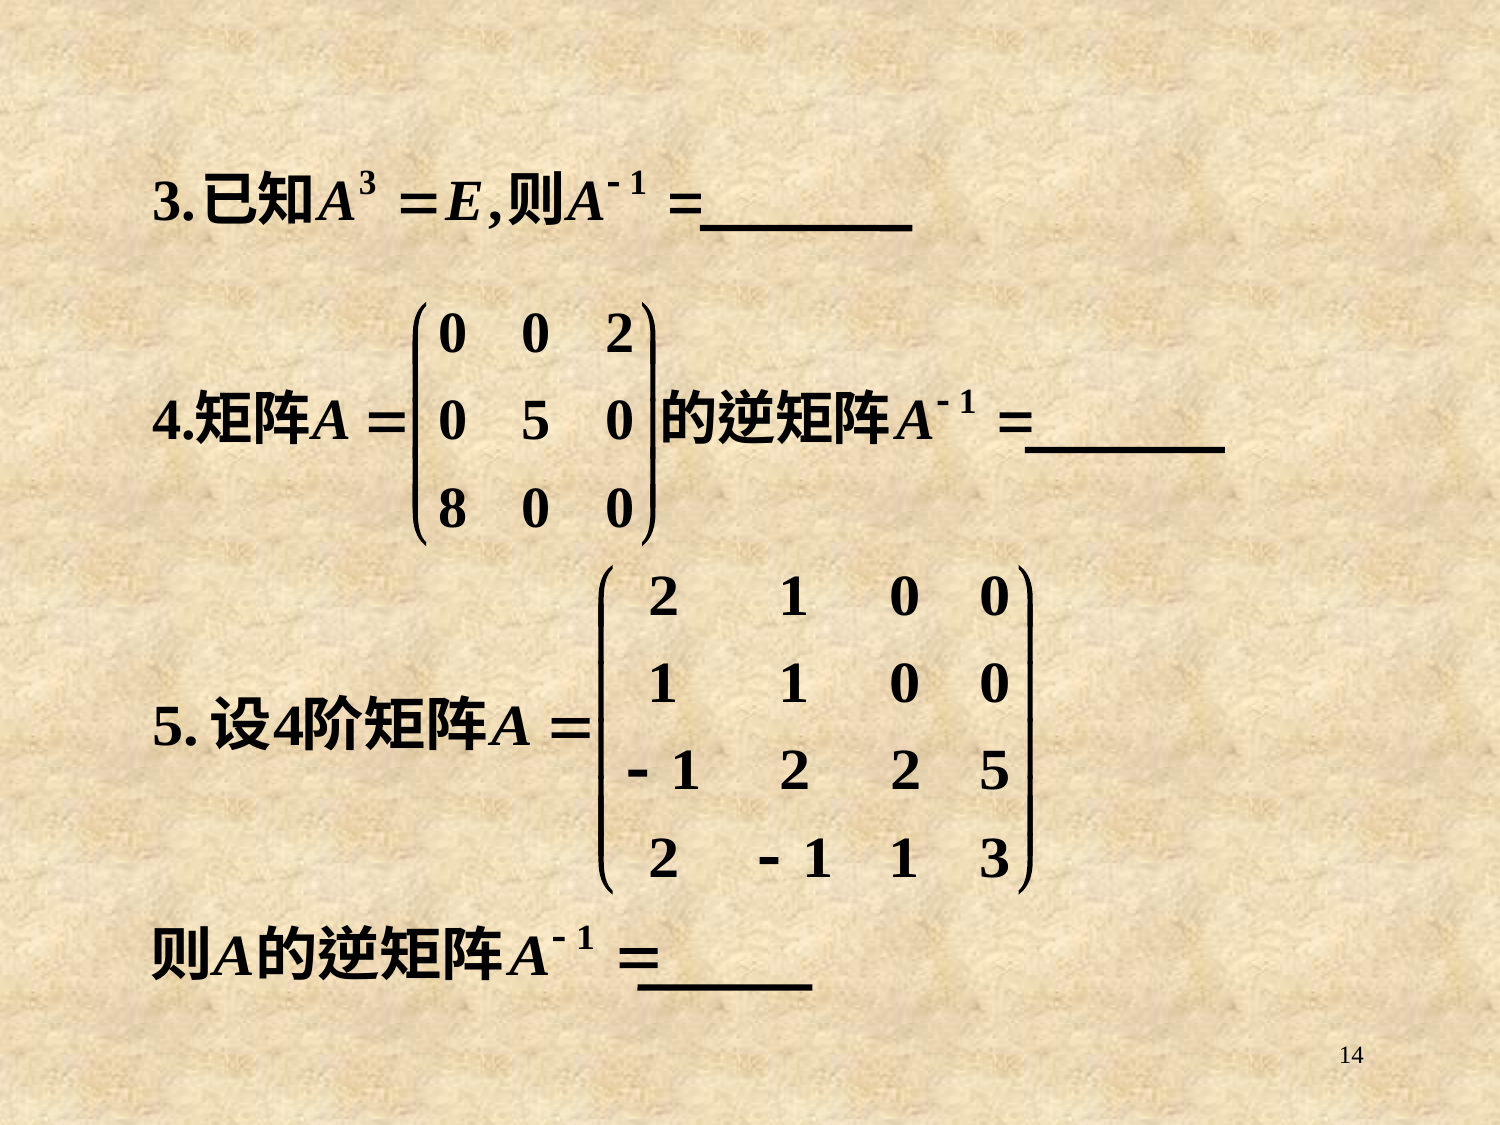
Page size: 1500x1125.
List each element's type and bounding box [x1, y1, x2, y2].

text_box [148, 162, 702, 240]
text_box [149, 562, 1044, 986]
text_box [149, 299, 1032, 549]
picture [0, 0, 1500, 1125]
